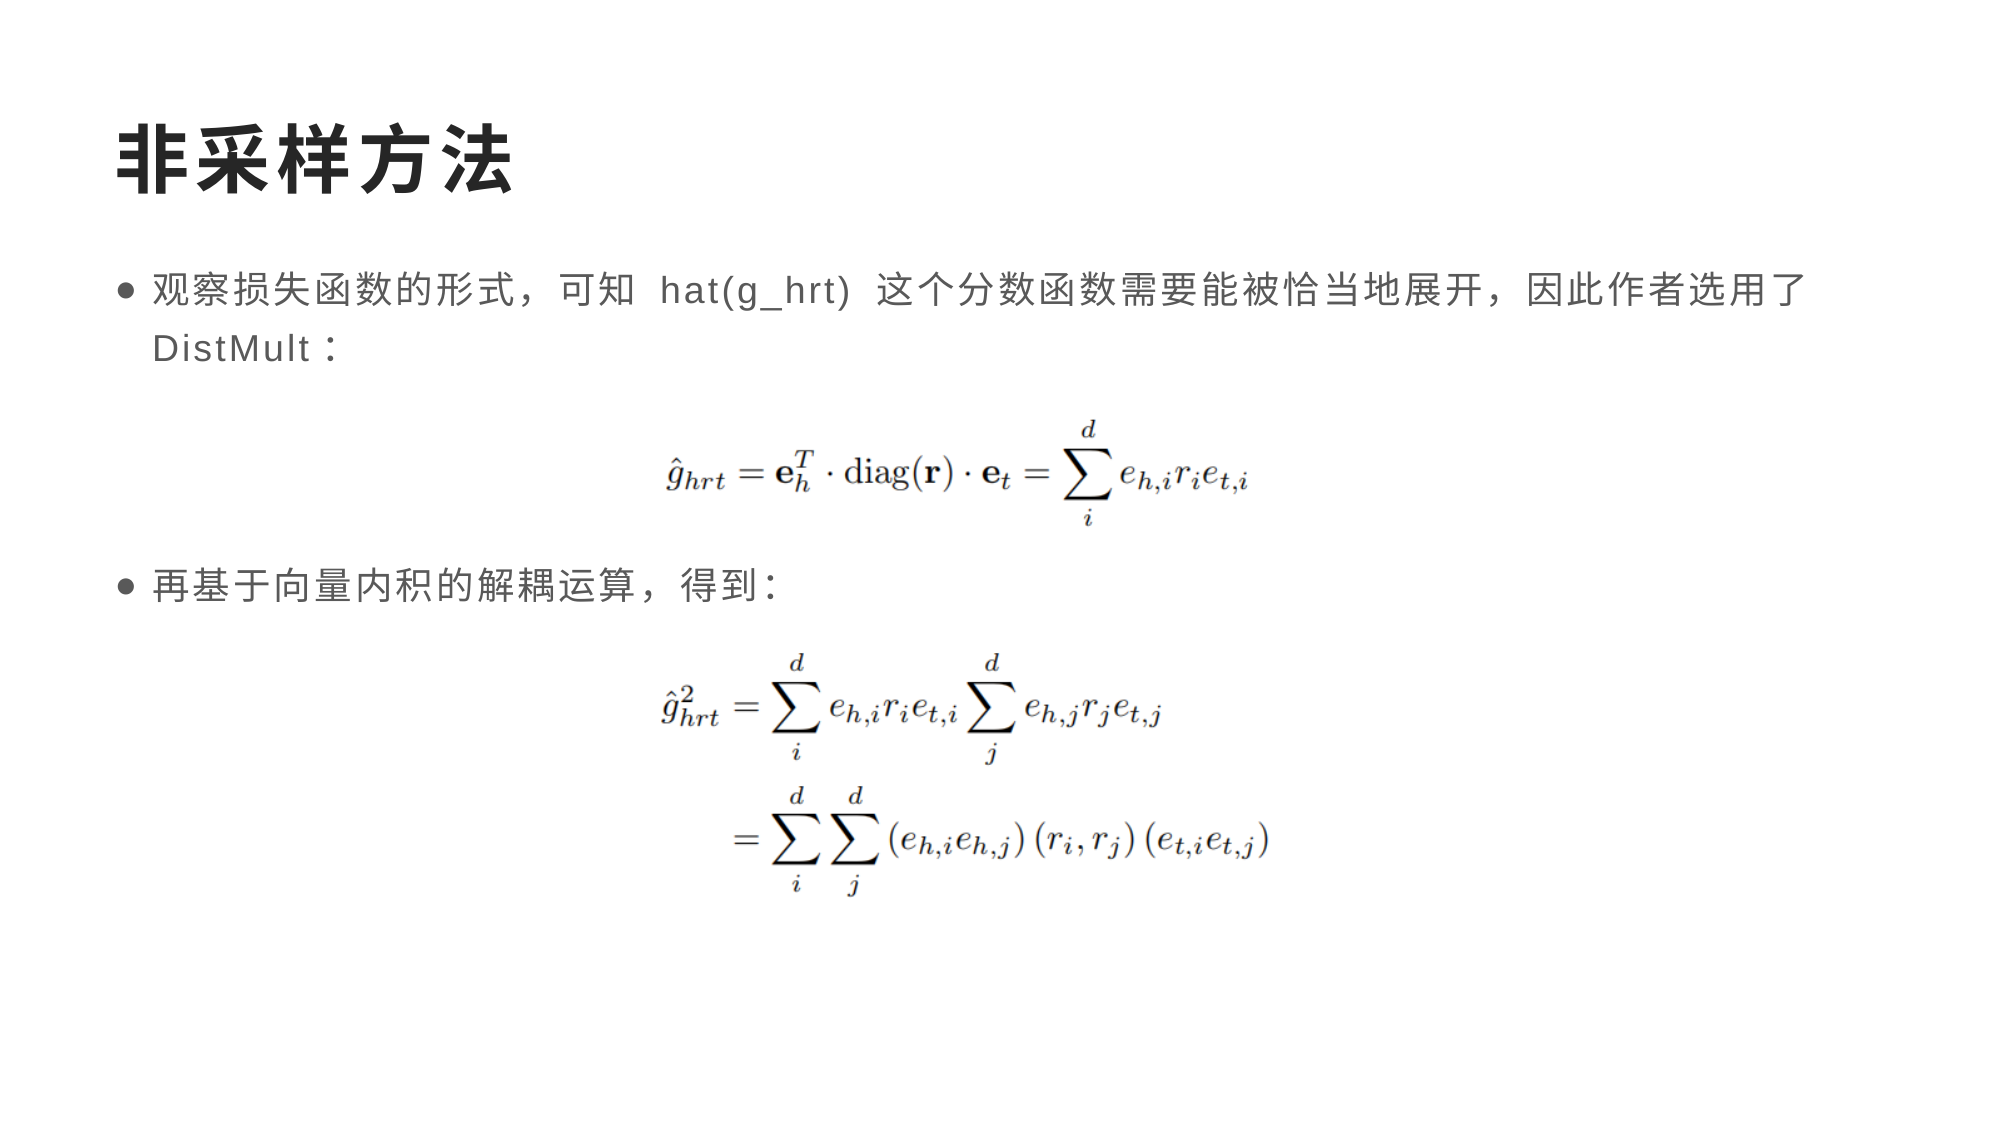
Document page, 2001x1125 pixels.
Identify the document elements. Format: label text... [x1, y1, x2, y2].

title 非采样方法 [99, 99, 1900, 216]
picture [650, 642, 1282, 903]
list 观察损失函数的形式，可知 hat(g_hrt) 这个分数函数需要能被恰当地展开，因此作者选用了 DistMult： 再基于向量内积的解耦运算，得到： [99, 244, 1900, 1026]
picture [650, 411, 1257, 541]
